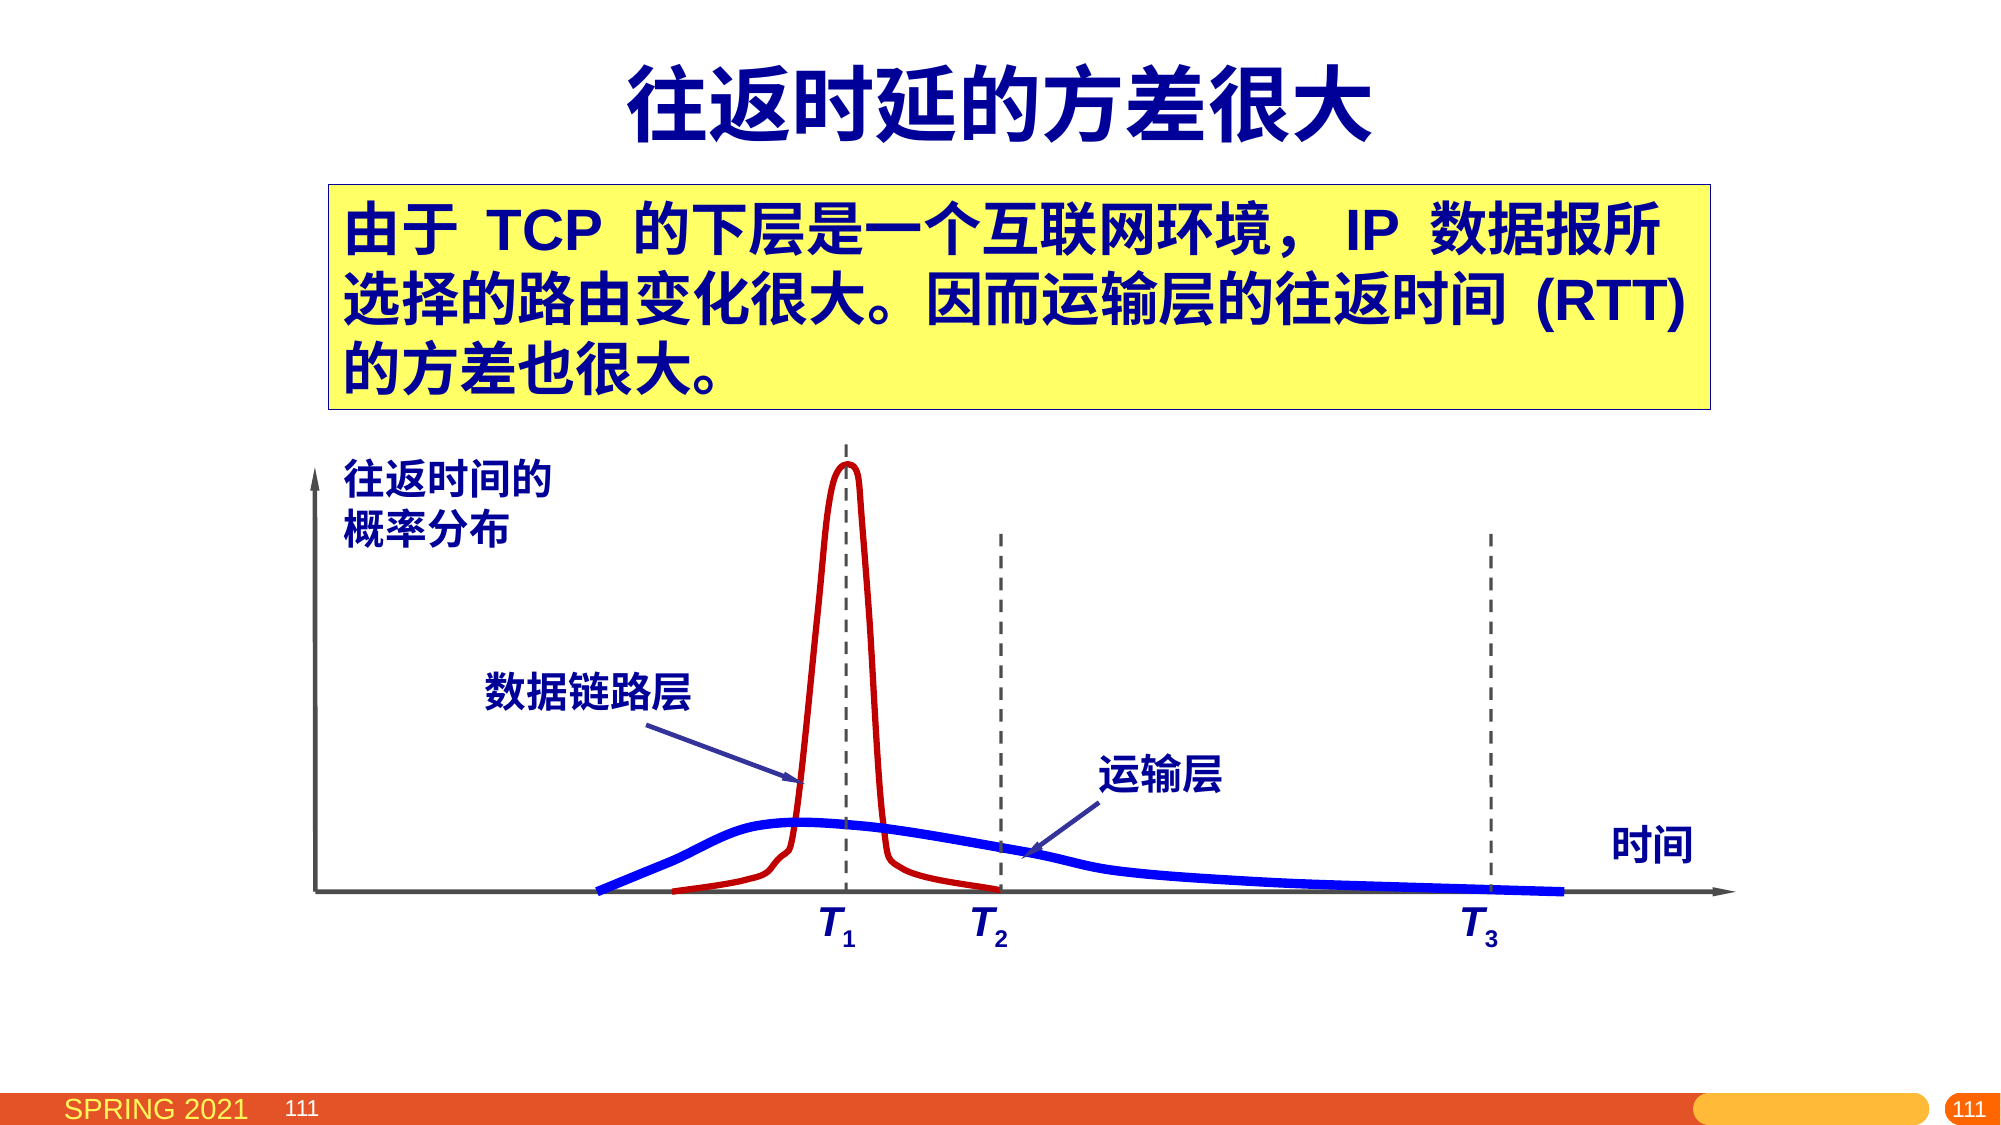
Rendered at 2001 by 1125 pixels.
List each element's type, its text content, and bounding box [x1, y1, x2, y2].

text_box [1020, 740, 1241, 860]
title 往返时延的方差很大 [86, 42, 1914, 161]
text_box [646, 724, 806, 785]
text_box 数据链路层 [469, 657, 709, 723]
text_box T3 [1444, 887, 1514, 960]
text_box [310, 467, 320, 892]
text_box T2 [954, 887, 1024, 960]
text_box T1 [802, 887, 872, 960]
text_box 由于 TCP 的下层是一个互联网环境，IP 数据报所选择的路由变化很大。因而运输层的往返时间 (RTT) 的方差也很大。 [328, 184, 1711, 410]
text_box [596, 822, 1444, 892]
text_box 时间 [1596, 811, 1710, 877]
text_box [1565, 887, 1736, 896]
text_box [795, 464, 884, 828]
text_box 往返时间的 概率分布 [329, 445, 568, 560]
